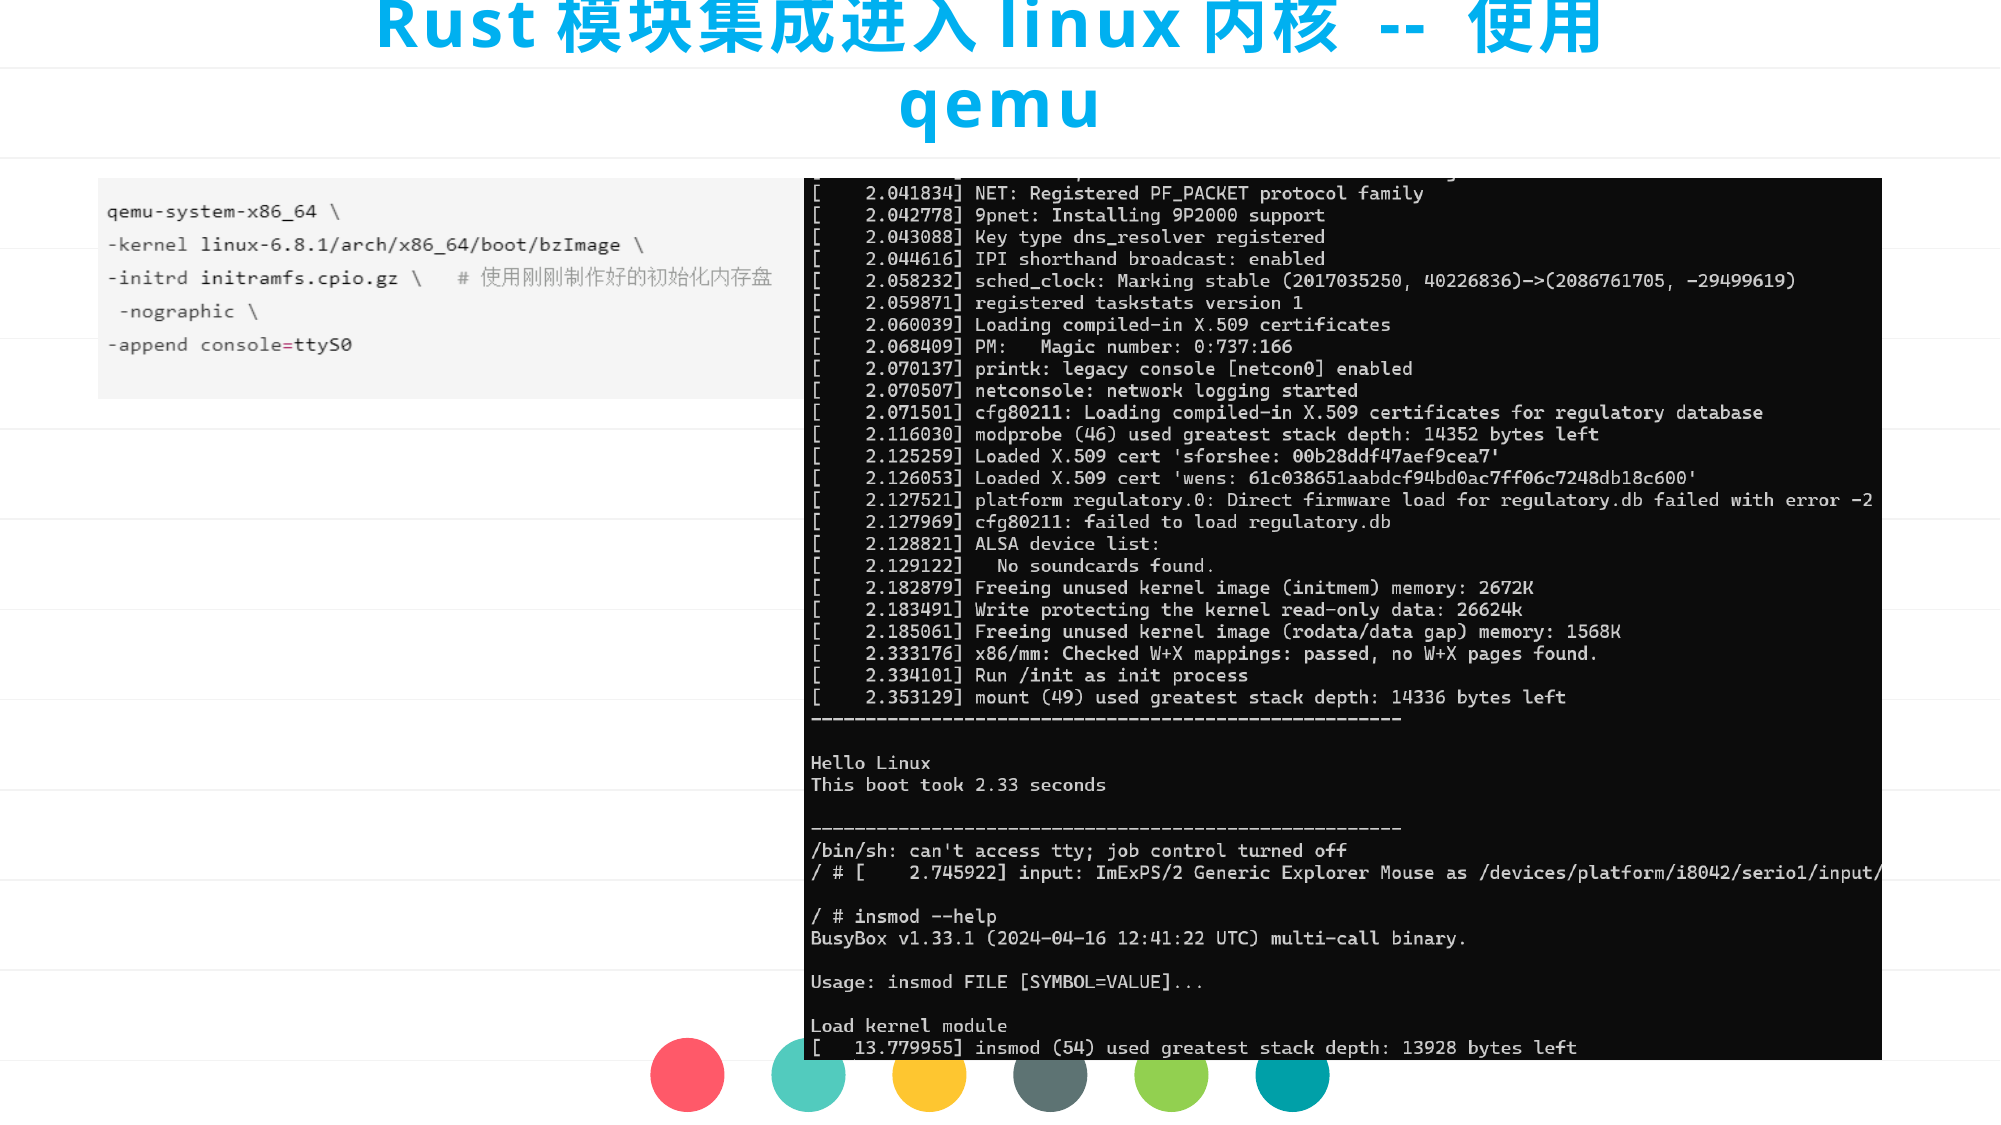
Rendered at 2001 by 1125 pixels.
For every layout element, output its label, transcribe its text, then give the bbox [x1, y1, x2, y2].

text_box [650, 1037, 1330, 1112]
picture [98, 178, 1882, 1060]
title Rust模块集成进入linux内核 -- 使用qemu [283, 0, 1717, 161]
